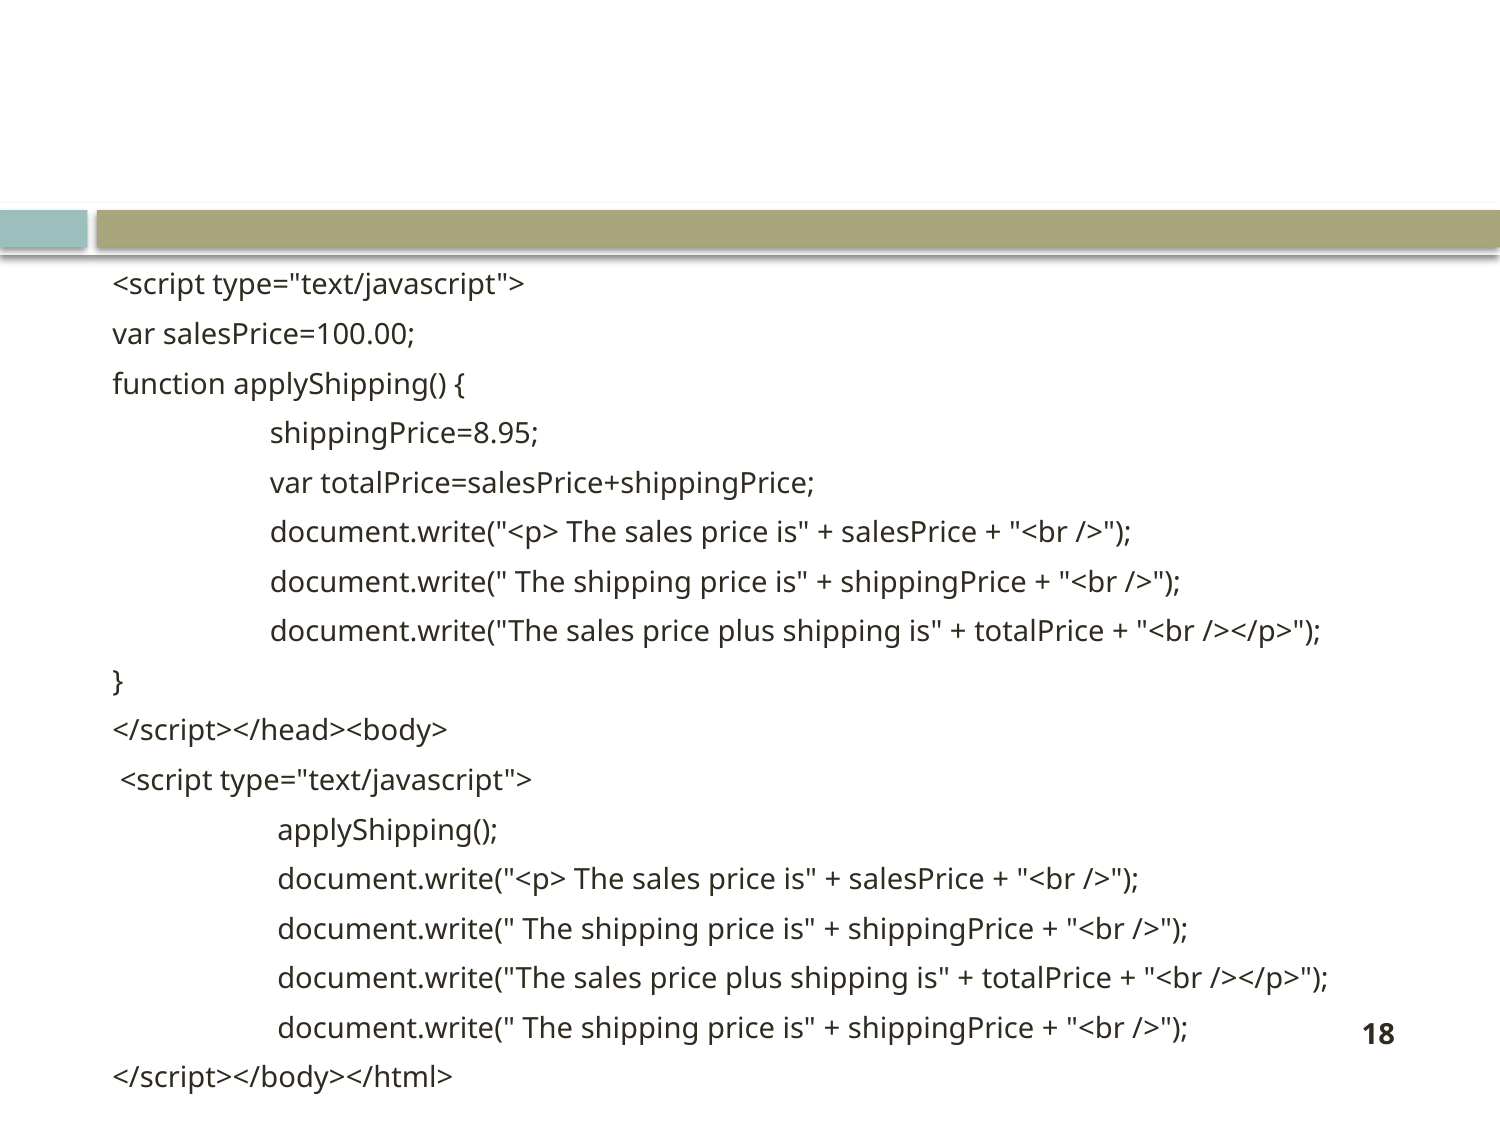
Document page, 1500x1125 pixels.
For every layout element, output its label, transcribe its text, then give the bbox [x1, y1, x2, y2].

slide_number 18 [1316, 999, 1440, 1071]
list <script type="text/javascript"> var salesPrice=100.00; function applyShipping() { shippingPrice=8.95; var totalPrice=salesPrice+shippingPrice; document.write("<p> The sales price is" + salesPrice + "<br />"); document.write(" The shipping price is" + shippingPrice + "<br />"); document.write("The sales price plus shipping is" + totalPrice + "<br /></p>"); } </script></head><body> <script type="text/javascript"> applyShipping(); document.write("<p> The sales price is" + salesPrice + "<br />"); document.write(" The shipping price is" + shippingPrice + "<br />"); document.write("The sales price plus shipping is" + totalPrice + "<br /></p>"); document.write(" The shipping price is" + shippingPrice + "<br />"); </script></body></html> [97, 258, 1436, 996]
